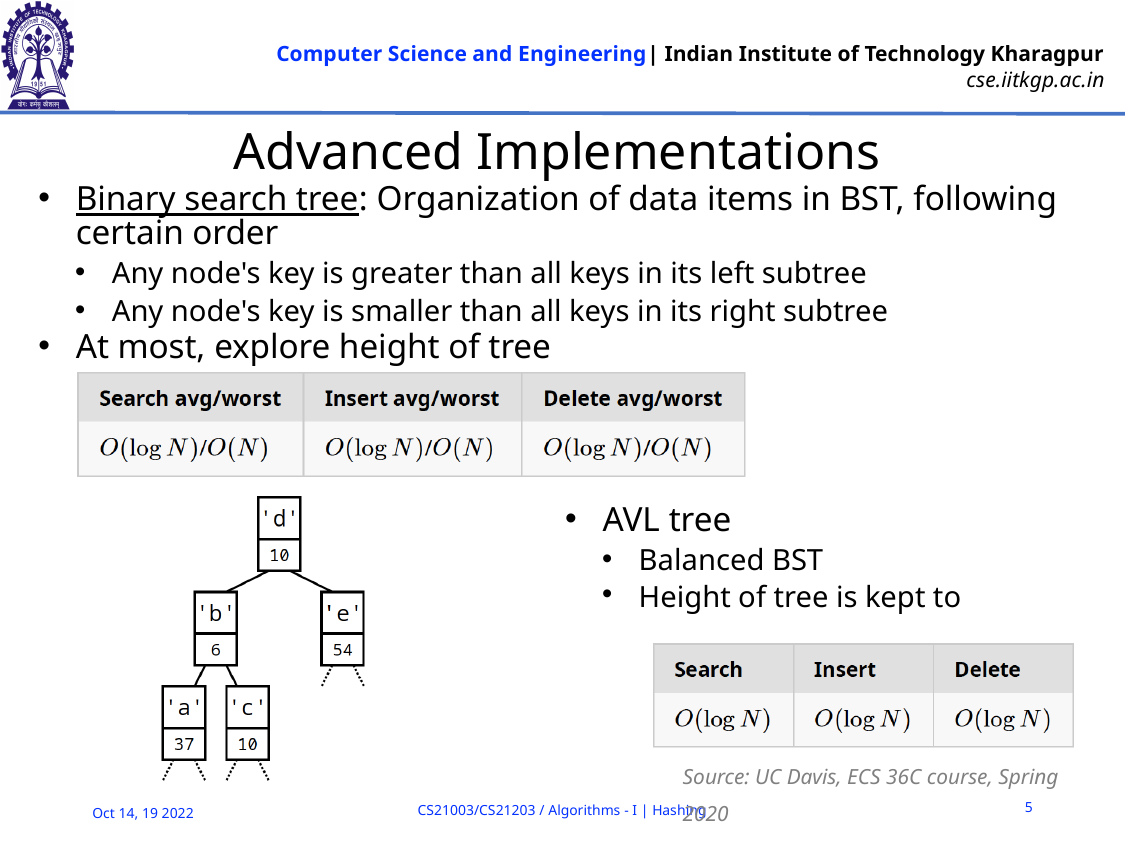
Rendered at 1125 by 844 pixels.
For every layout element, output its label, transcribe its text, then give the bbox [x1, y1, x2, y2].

slide_number 5 [992, 802, 1048, 831]
picture [74, 365, 750, 481]
picture [649, 636, 1078, 753]
picture [160, 493, 368, 789]
title Advanced Implementations [35, 78, 1078, 176]
picture [1, 1, 74, 110]
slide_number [77, 798, 274, 844]
text_box Source: UC Davis, ECS 36C course, Spring 2020 [668, 775, 1121, 802]
footer CS21003/CS21203 / Algorithms - I | Hashing [185, 787, 940, 833]
text_box Binary search tree: Organization of data items in BST, following certain order Any node's key is greater than all keys in its left subtree Any node's key is smaller than all keys in its right subtree At most, explore height of tree [23, 176, 1078, 366]
